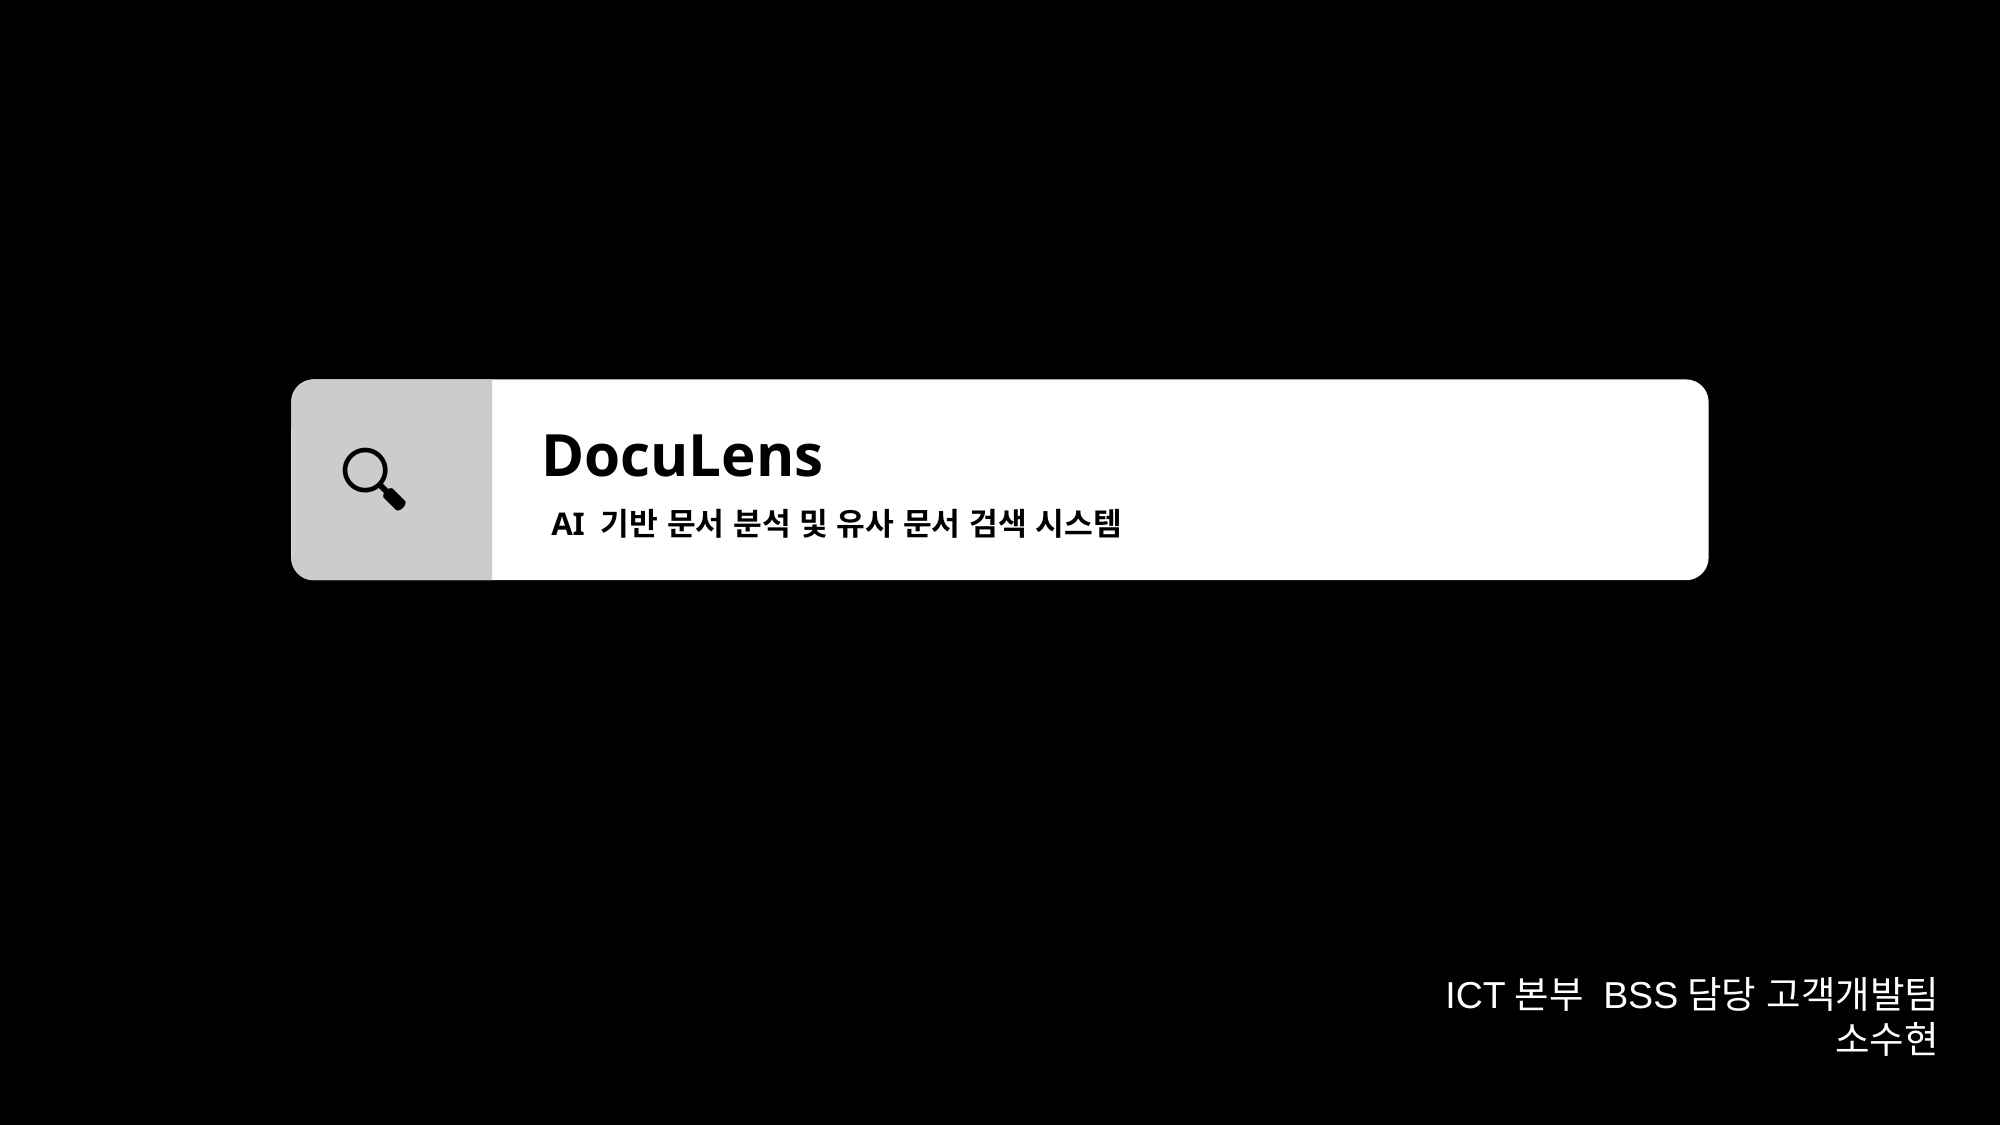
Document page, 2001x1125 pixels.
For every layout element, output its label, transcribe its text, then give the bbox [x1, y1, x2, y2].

text_box DocuLens [526, 410, 1558, 496]
text_box ICT본부 BSS담당 고객개발팀 소수현 [1265, 963, 1955, 1069]
text_box 🔍 [324, 428, 459, 532]
text_box AI 기반 문서 분석 및 유사 문서 검색 시스템 [536, 496, 1723, 549]
text_box [291, 379, 493, 581]
text_box [493, 379, 1709, 581]
